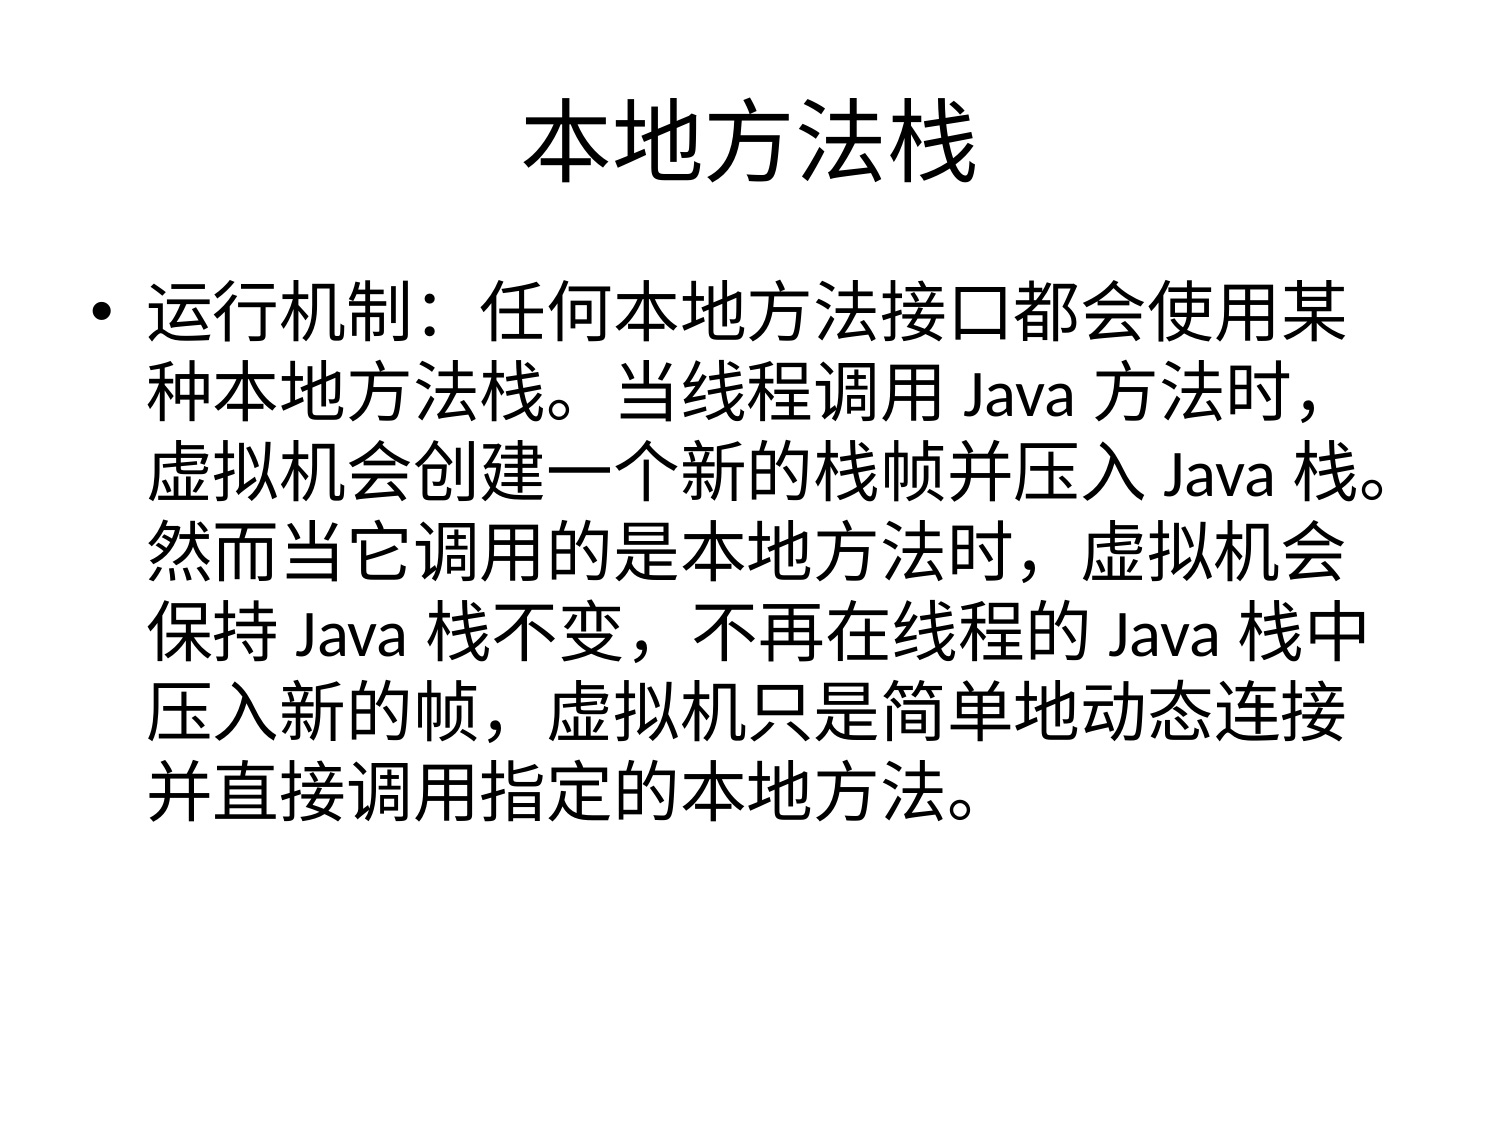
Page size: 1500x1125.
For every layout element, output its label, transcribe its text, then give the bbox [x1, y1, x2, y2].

list 运行机制：任何本地方法接口都会使用某种本地方法栈。当线程调用Java方法时，虚拟机会创建一个新的栈帧并压入Java栈。然而当它调用的是本地方法时，虚拟机会保持Java栈不变，不再在线程的Java栈中压入新的帧，虚拟机只是简单地动态连接并直接调用指定的本地方法。 [75, 262, 1425, 1005]
title 本地方法栈 [75, 45, 1425, 233]
